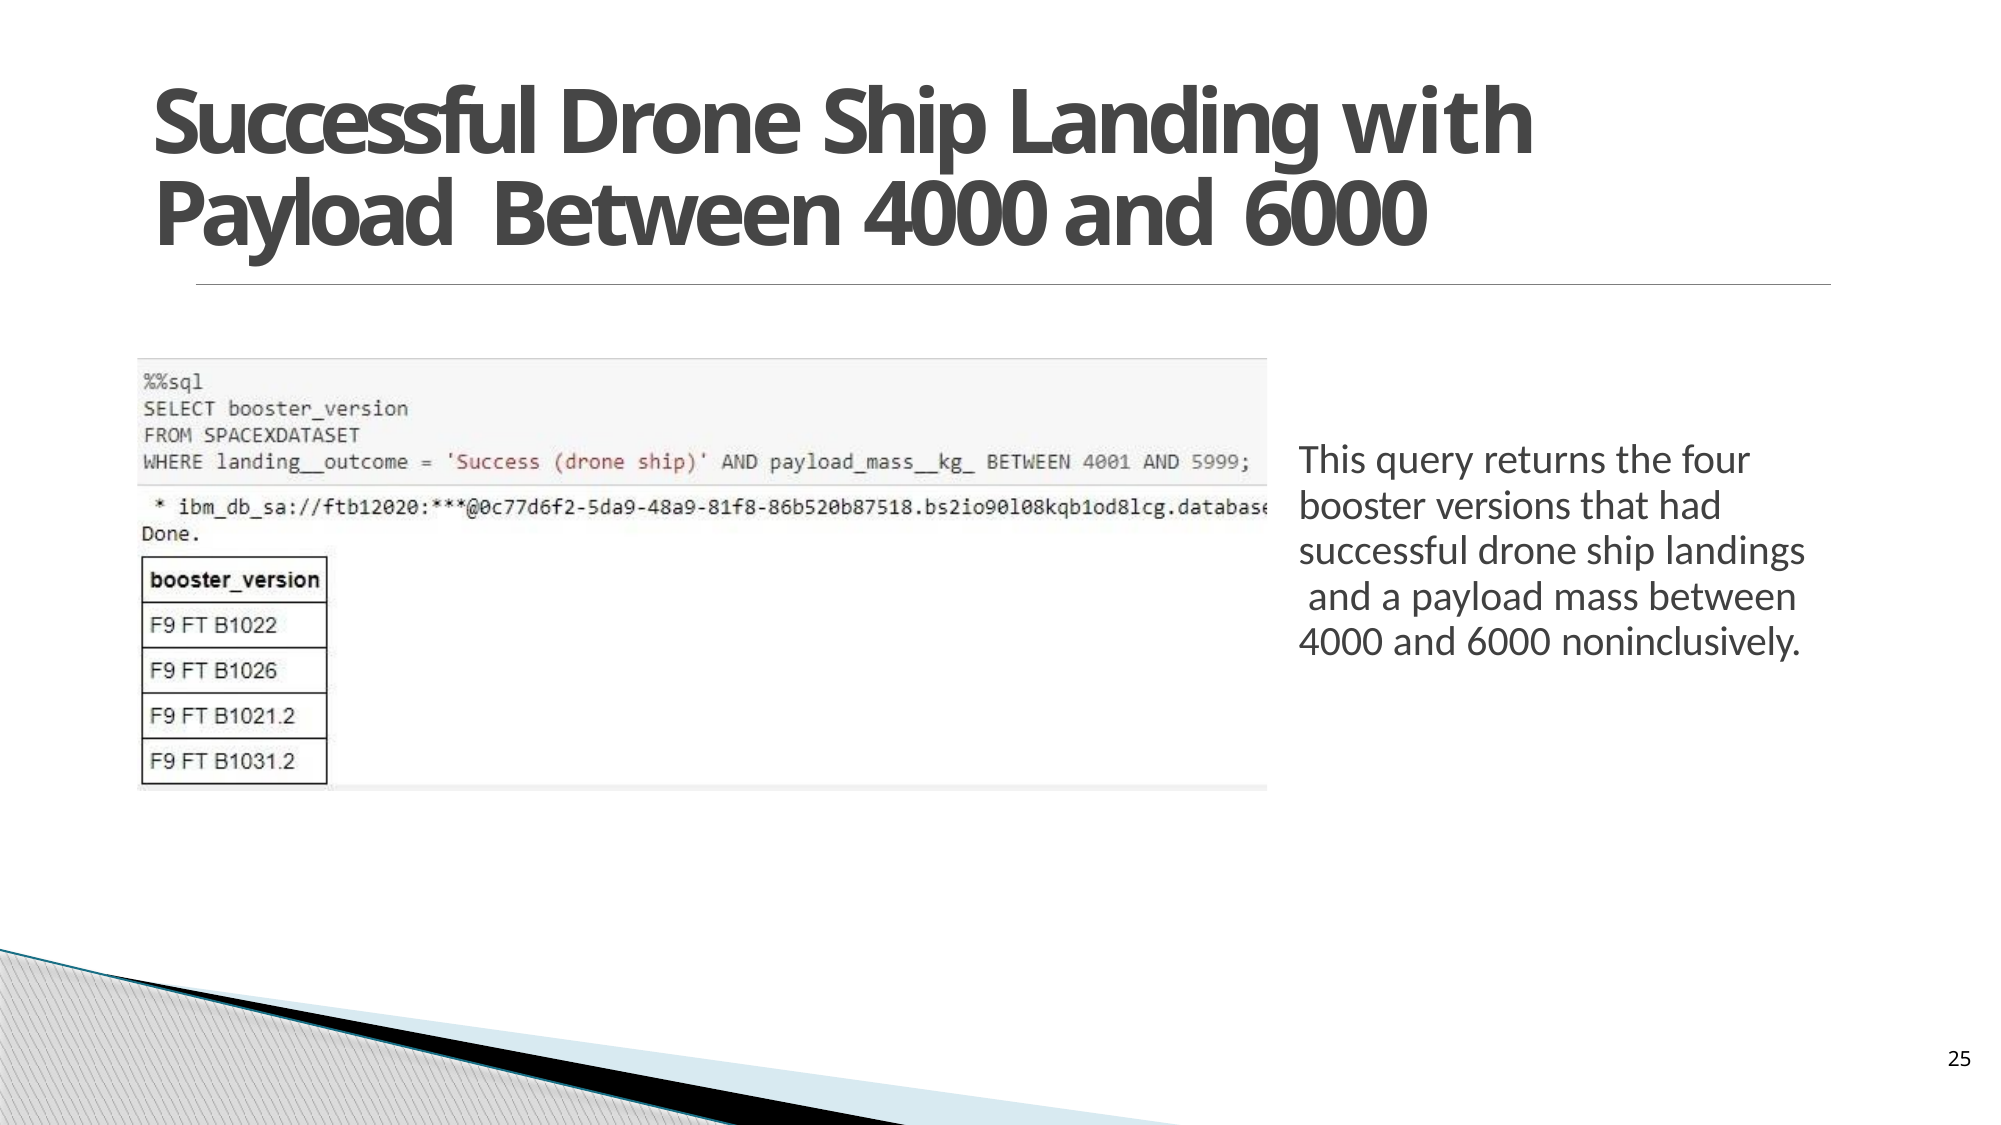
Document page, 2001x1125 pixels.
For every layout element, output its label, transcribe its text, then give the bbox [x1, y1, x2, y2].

text_box This query returns the four booster versions that had successful drone ship landings and a payload mass between 4000 and 6000 noninclusively. [1296, 431, 1809, 665]
slide_number 25 [1891, 421, 1972, 1075]
title Successful Drone Ship Landing with Payload Between 4000 and 6000 [150, 59, 1644, 266]
text_box [137, 358, 1268, 791]
